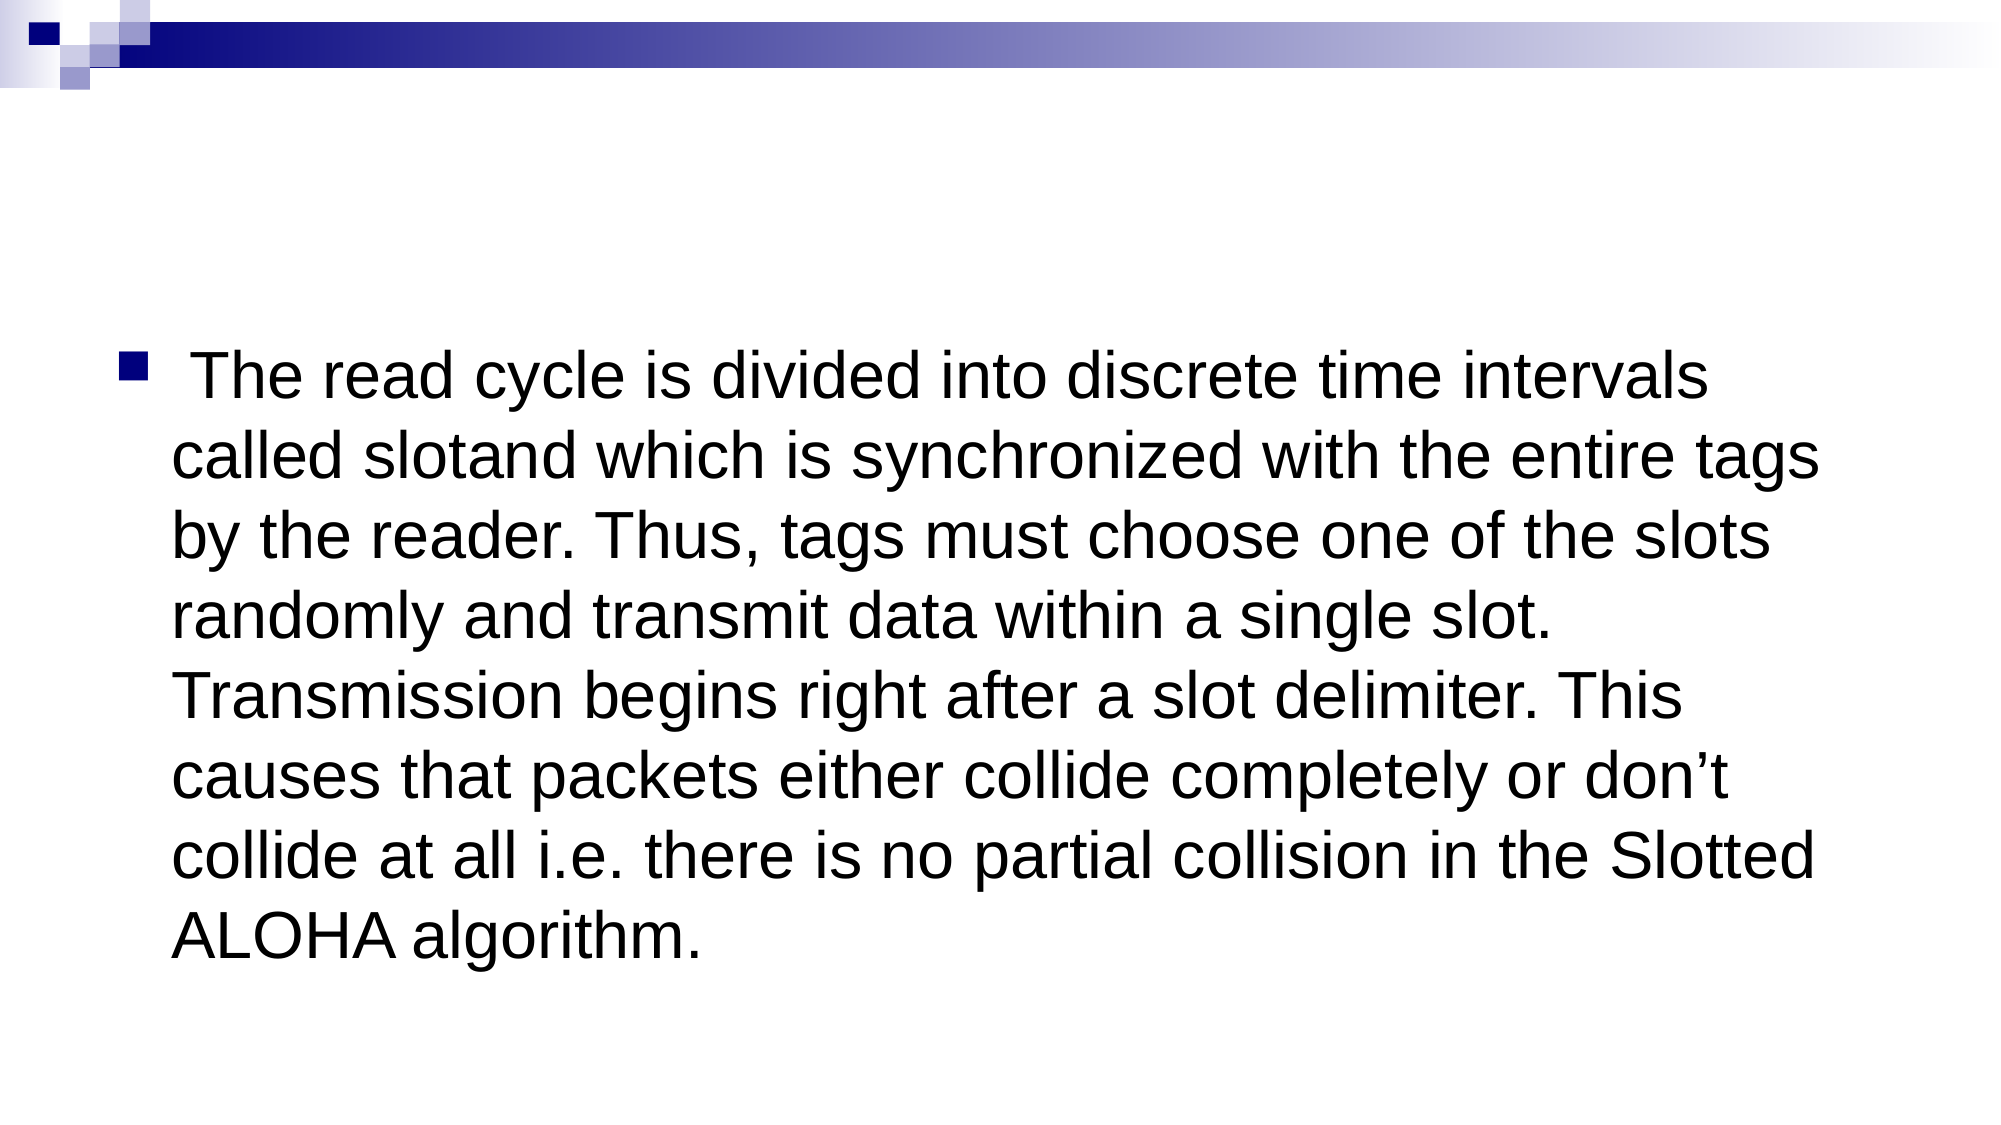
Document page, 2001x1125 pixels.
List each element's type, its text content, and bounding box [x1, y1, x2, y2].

list The read cycle is divided into discrete time intervals called slotand which is synchronized with the entire tags by the reader. Thus, tags must choose one of the slots randomly and transmit data within a single slot. Transmission begins right after a slot delimiter. This causes that packets either collide completely or don’t collide at all i.e. there is no partial collision in the Slotted ALOHA algorithm. [99, 324, 1901, 963]
